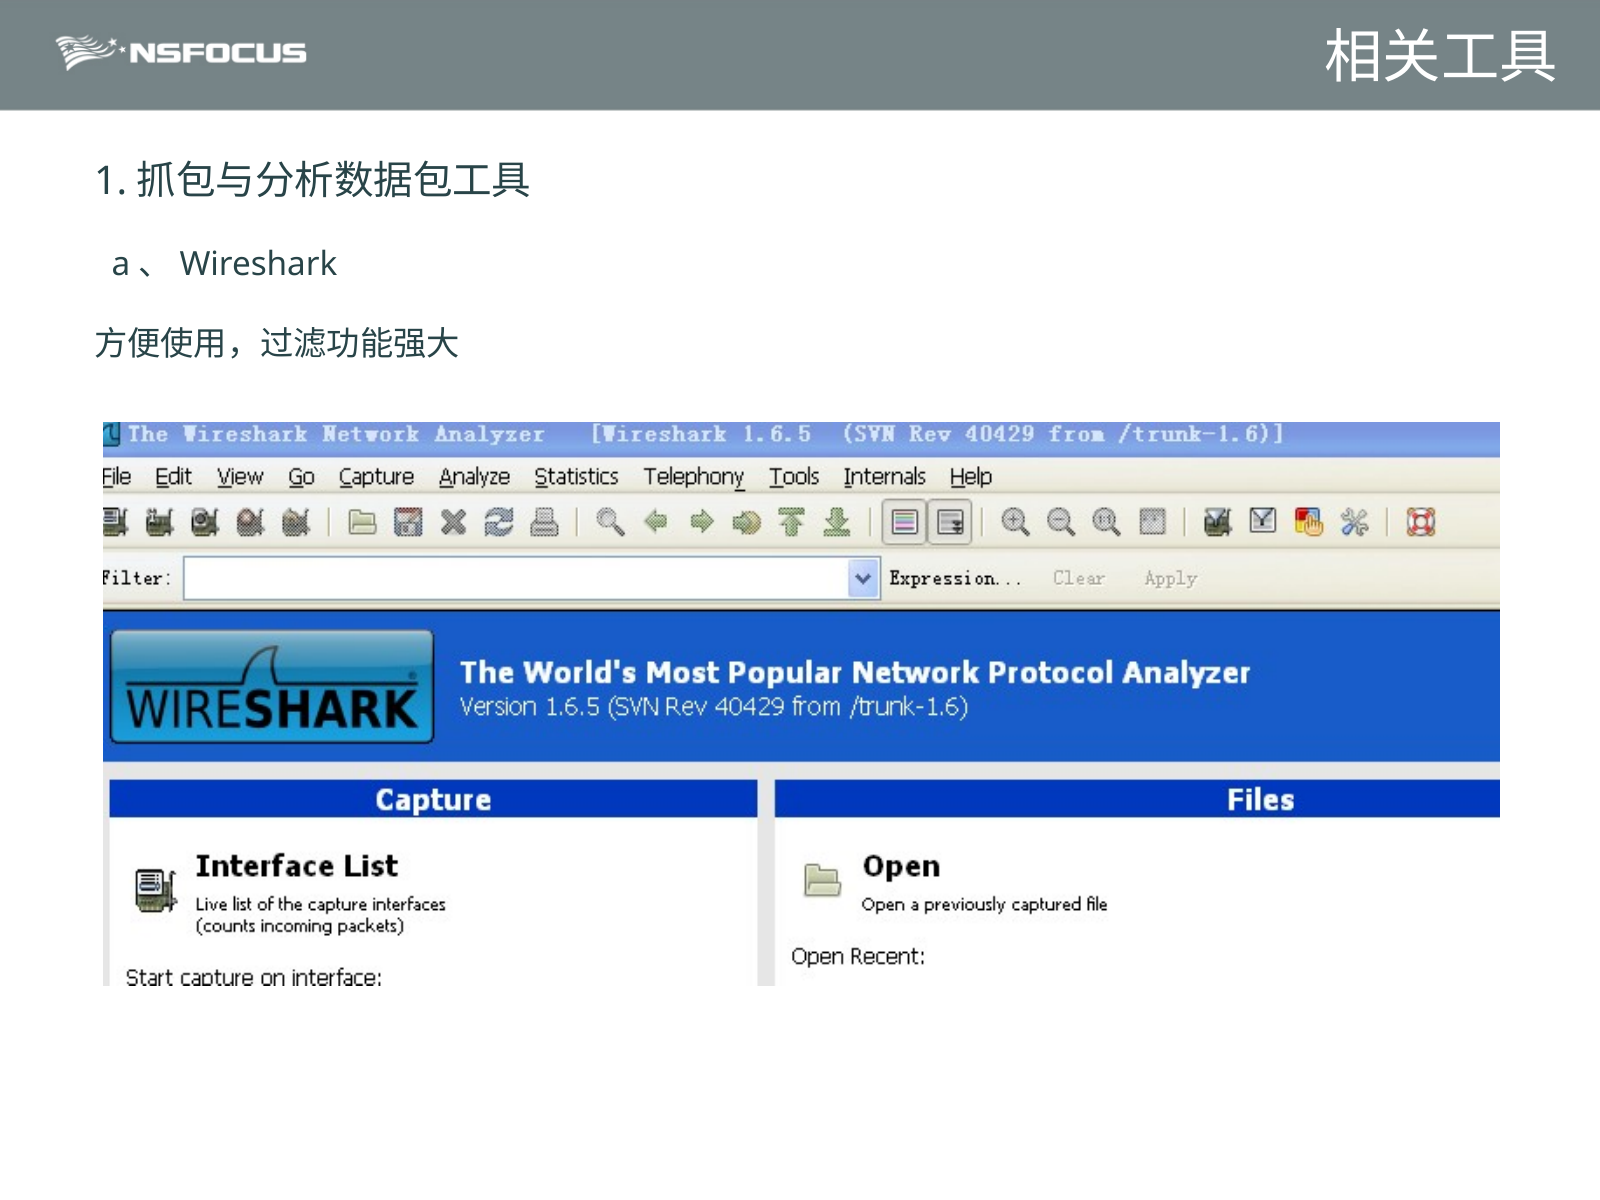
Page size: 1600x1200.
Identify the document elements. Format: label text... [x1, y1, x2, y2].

text_box 1.抓包与分析数据包工具 a、Wireshark 方便使用，过滤功能强大 [79, 147, 1545, 410]
title 相关工具 [319, 0, 1574, 109]
picture [0, 0, 1600, 1200]
